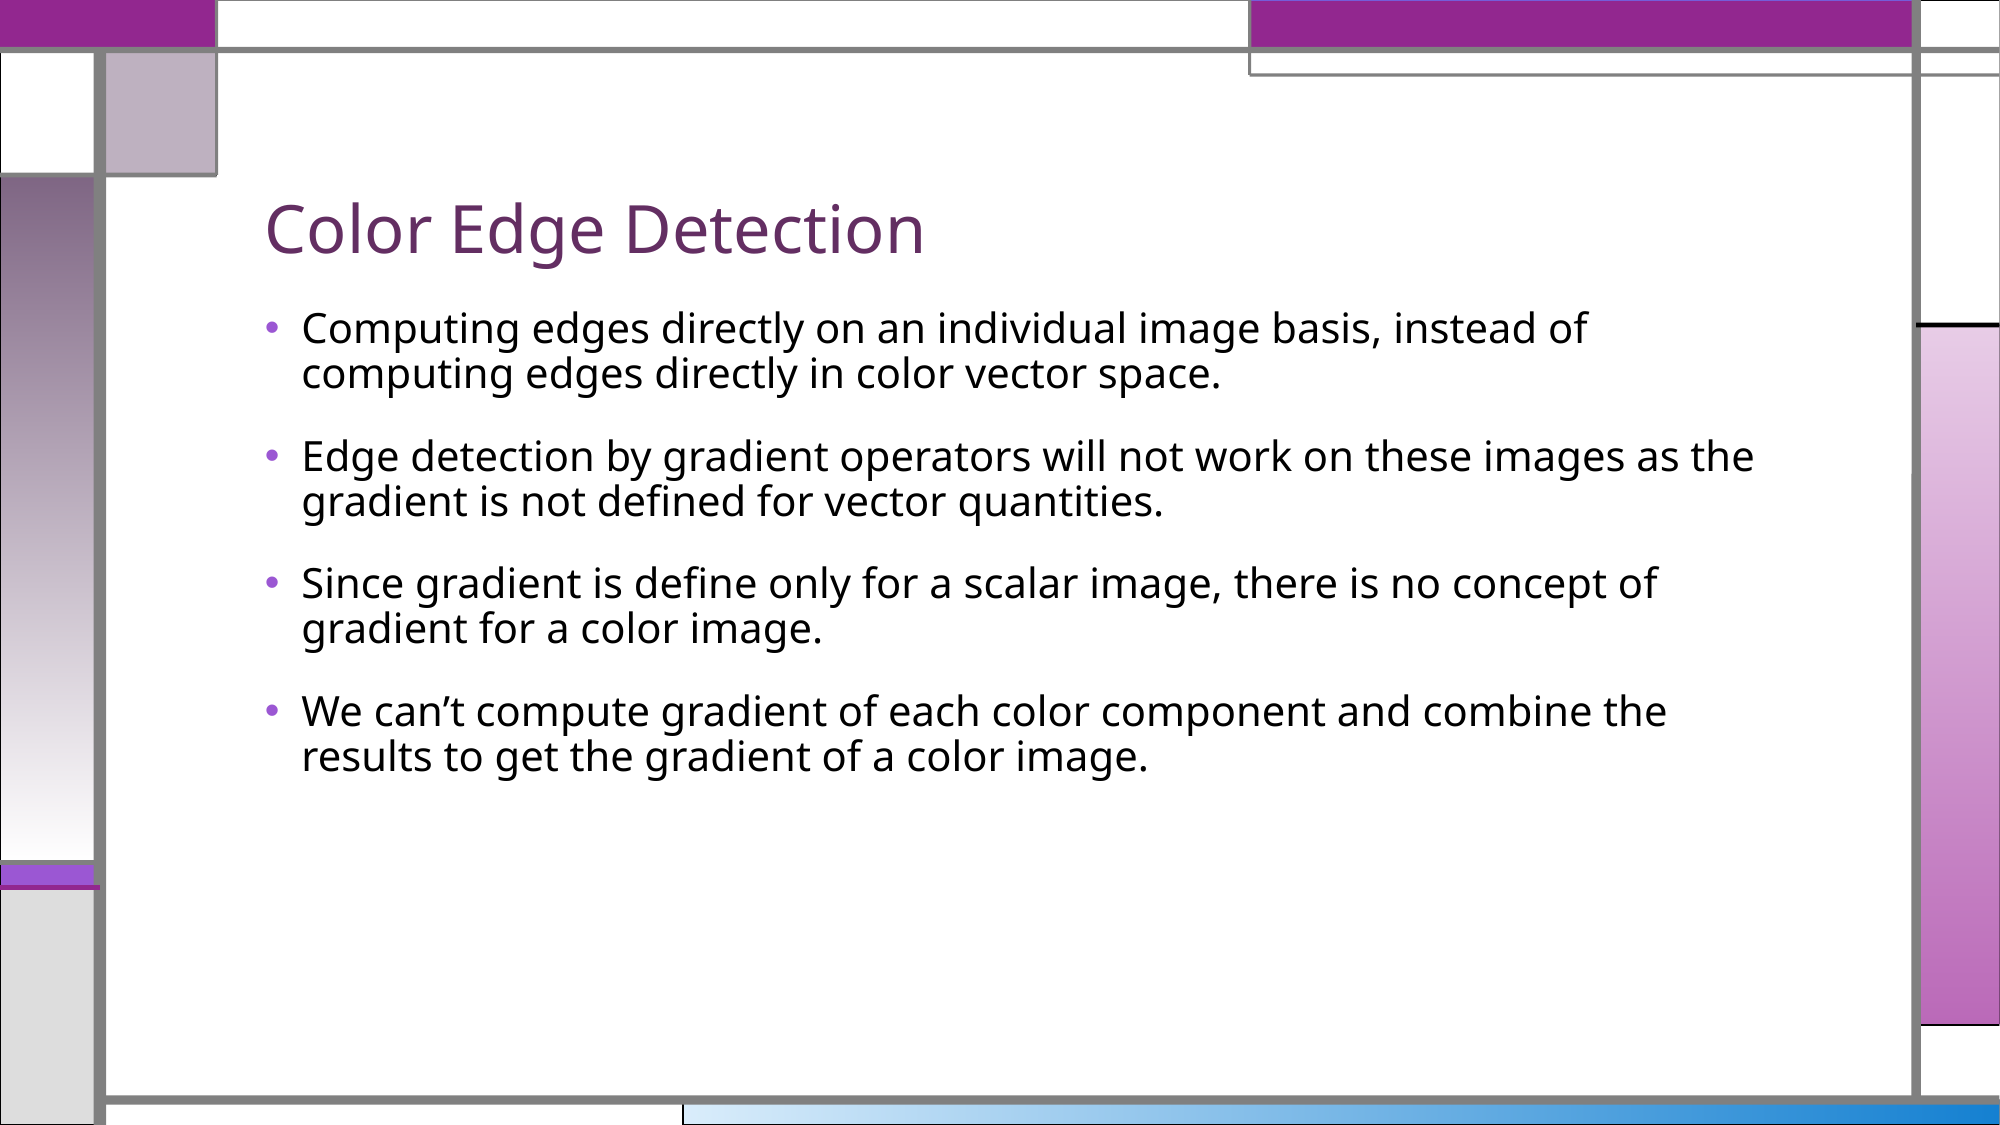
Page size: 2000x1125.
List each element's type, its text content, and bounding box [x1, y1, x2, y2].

list Computing edges directly on an individual image basis, instead of computing edges directly in color vector space. Edge detection by gradient operators will not work on these images as the gradient is not defined for vector quantities. Since gradient is define only for a scalar image, there is no concept of gradient for a color image. We can’t compute gradient of each color component and combine the results to get the gradient of a color image. [249, 299, 1825, 988]
title Color Edge Detection [249, 87, 1825, 275]
